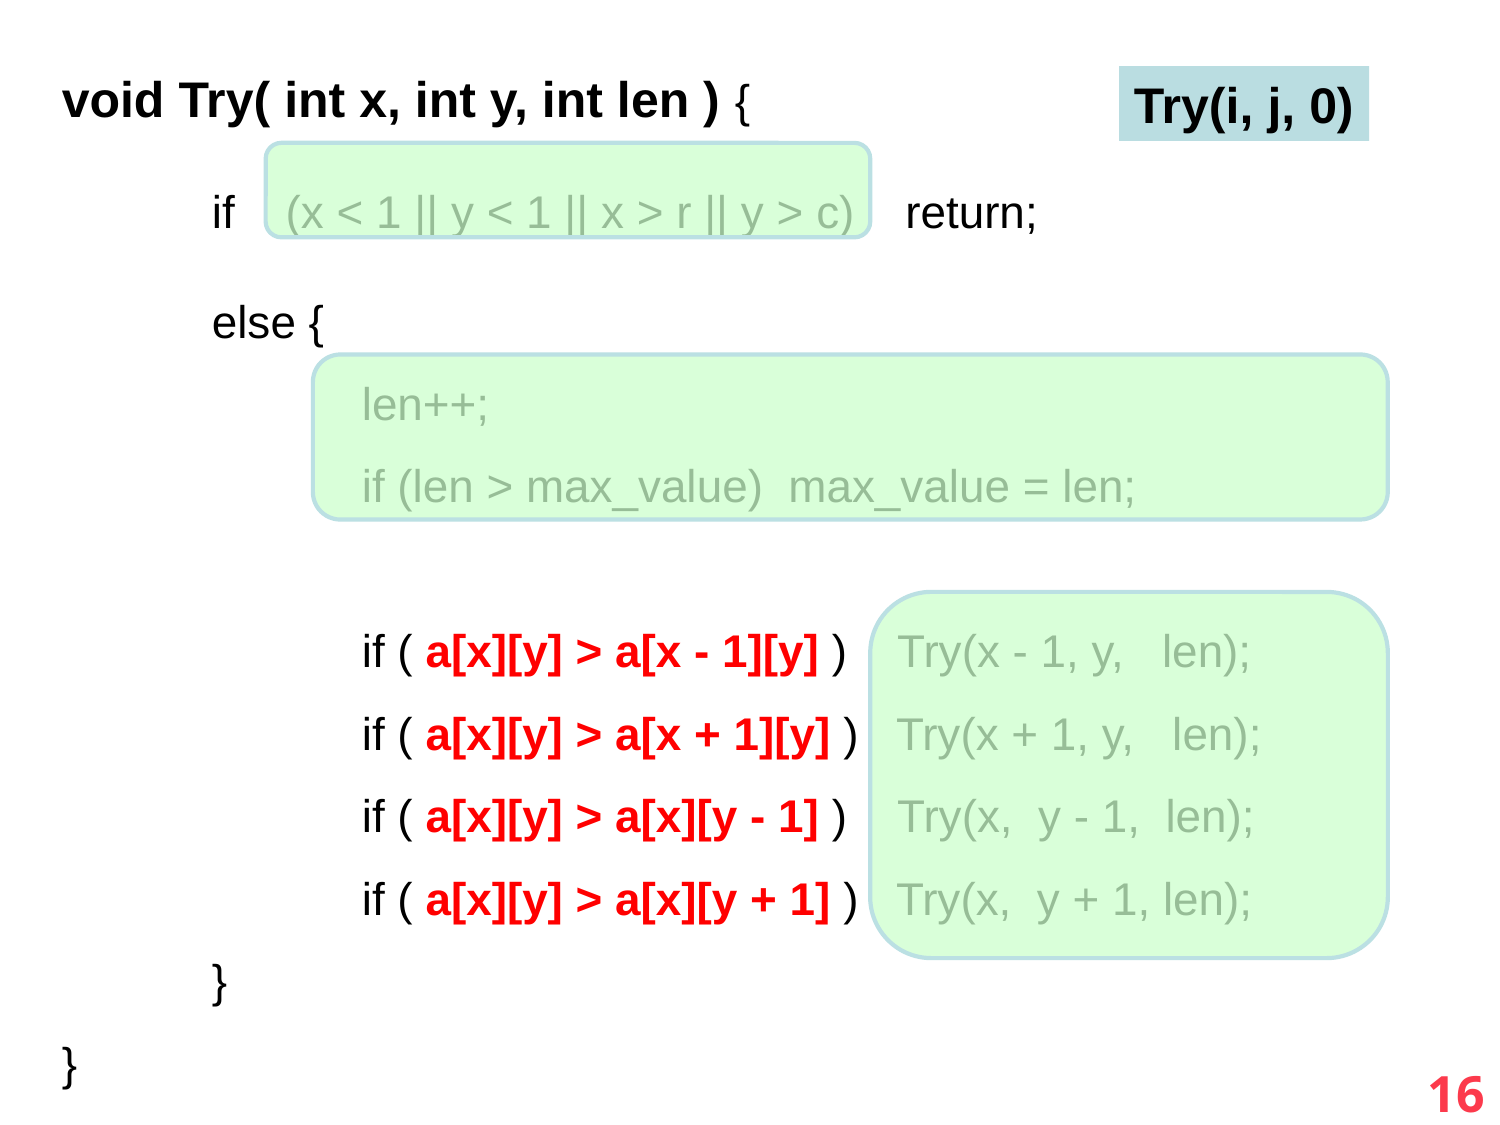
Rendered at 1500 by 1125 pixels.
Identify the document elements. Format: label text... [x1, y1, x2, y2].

text_box [868, 589, 1390, 961]
text_box void Try( int x, int y, int len ) { if (x < 1 || y < 1 || x > r || y > c) return; else { len++; if (len > max_value) max_value = len; if ( a[x][y] > a[x - 1][y] ) Try(x - 1, y, len); if ( a[x][y] > a[x + 1][y] ) Try(x + 1, y, len); if ( a[x][y] > a[x][y - 1] ) Try(x, y - 1, len); if ( a[x][y] > a[x][y + 1] ) Try(x, y + 1, len); } } [47, 0, 1500, 1097]
text_box [310, 352, 1390, 522]
text_box Try(i, j, 0) [1119, 66, 1370, 141]
text_box [263, 140, 873, 240]
